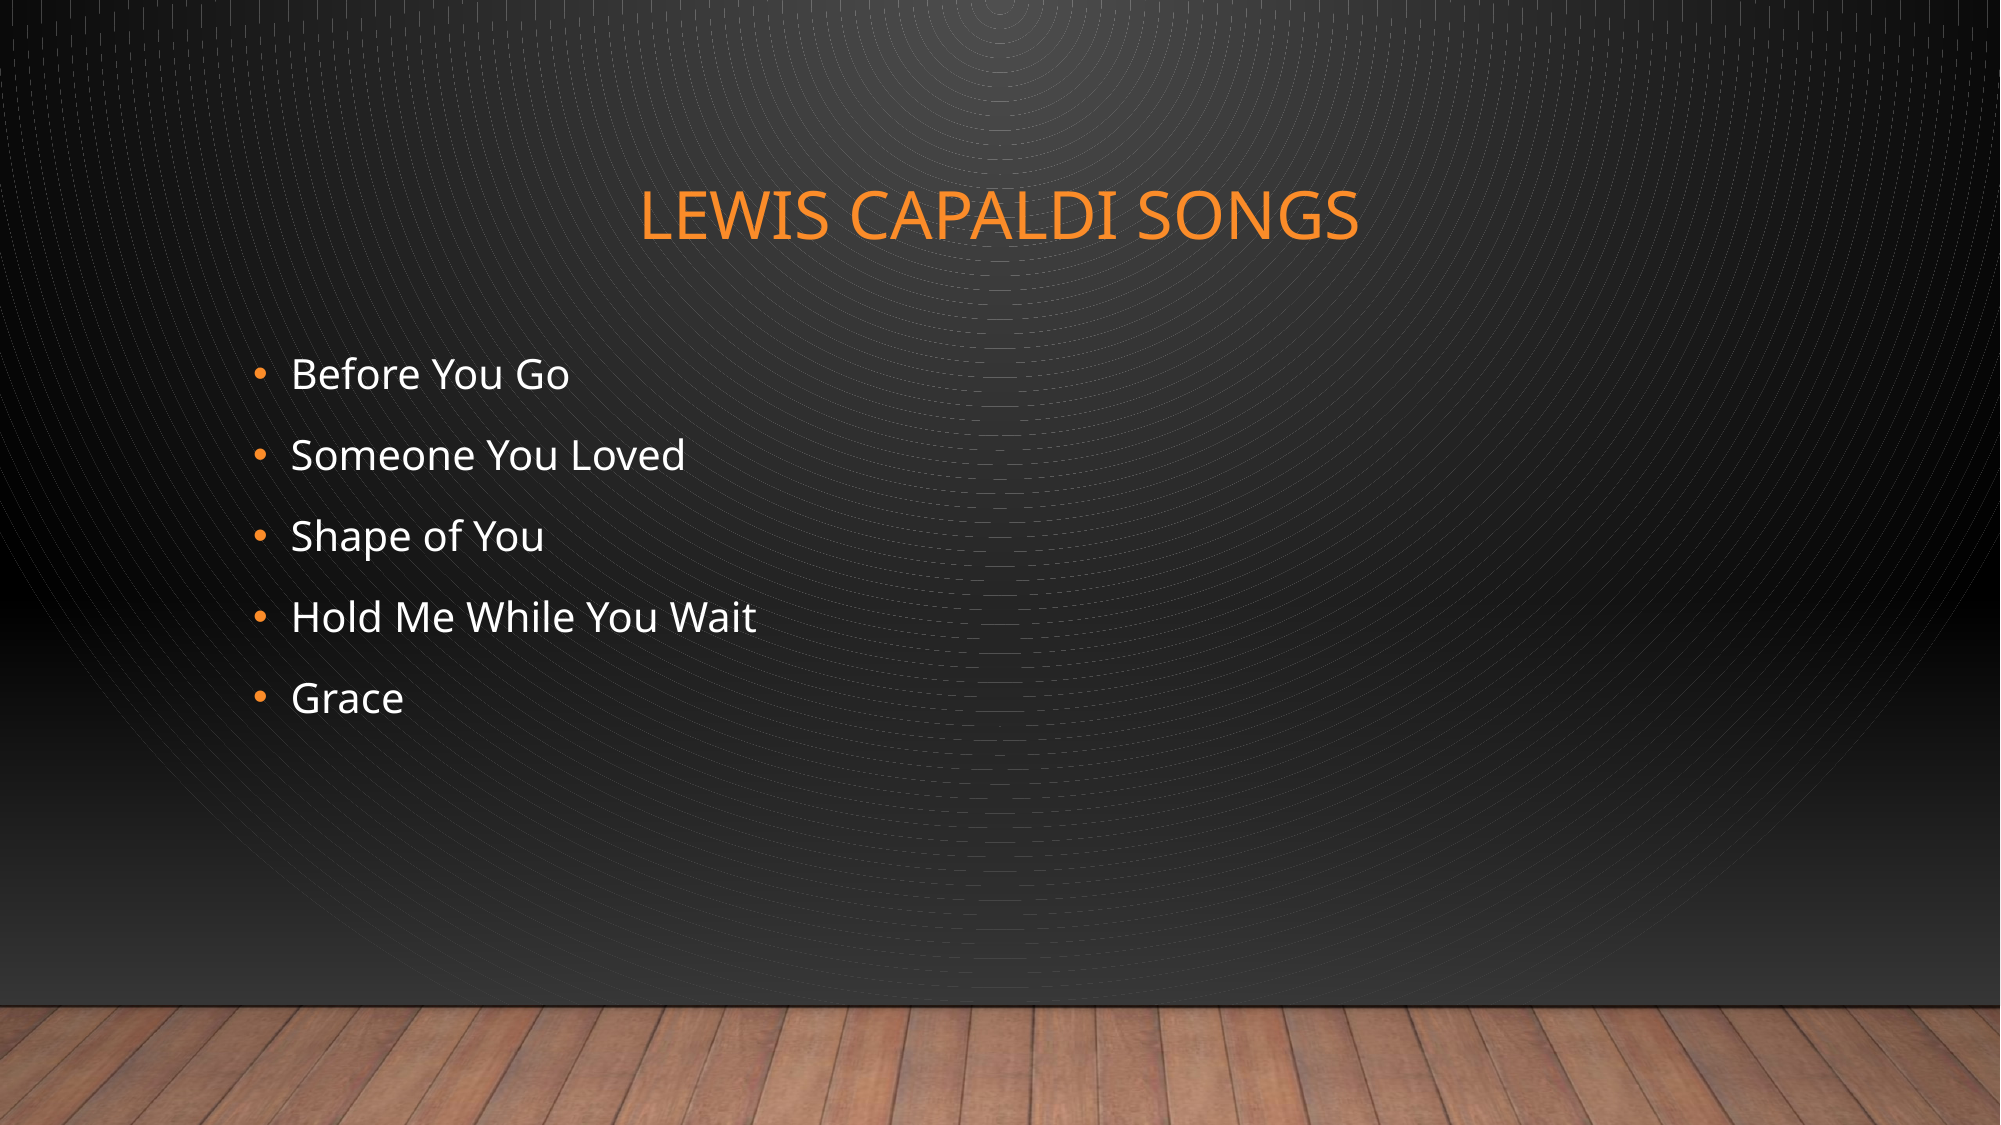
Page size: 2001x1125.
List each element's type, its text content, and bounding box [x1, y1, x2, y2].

title Lewis Capaldi songs [238, 131, 1763, 305]
list Before You Go Someone You Loved Shape of You Hold Me While You Wait Grace [238, 330, 1763, 897]
picture [0, 1005, 2000, 1125]
